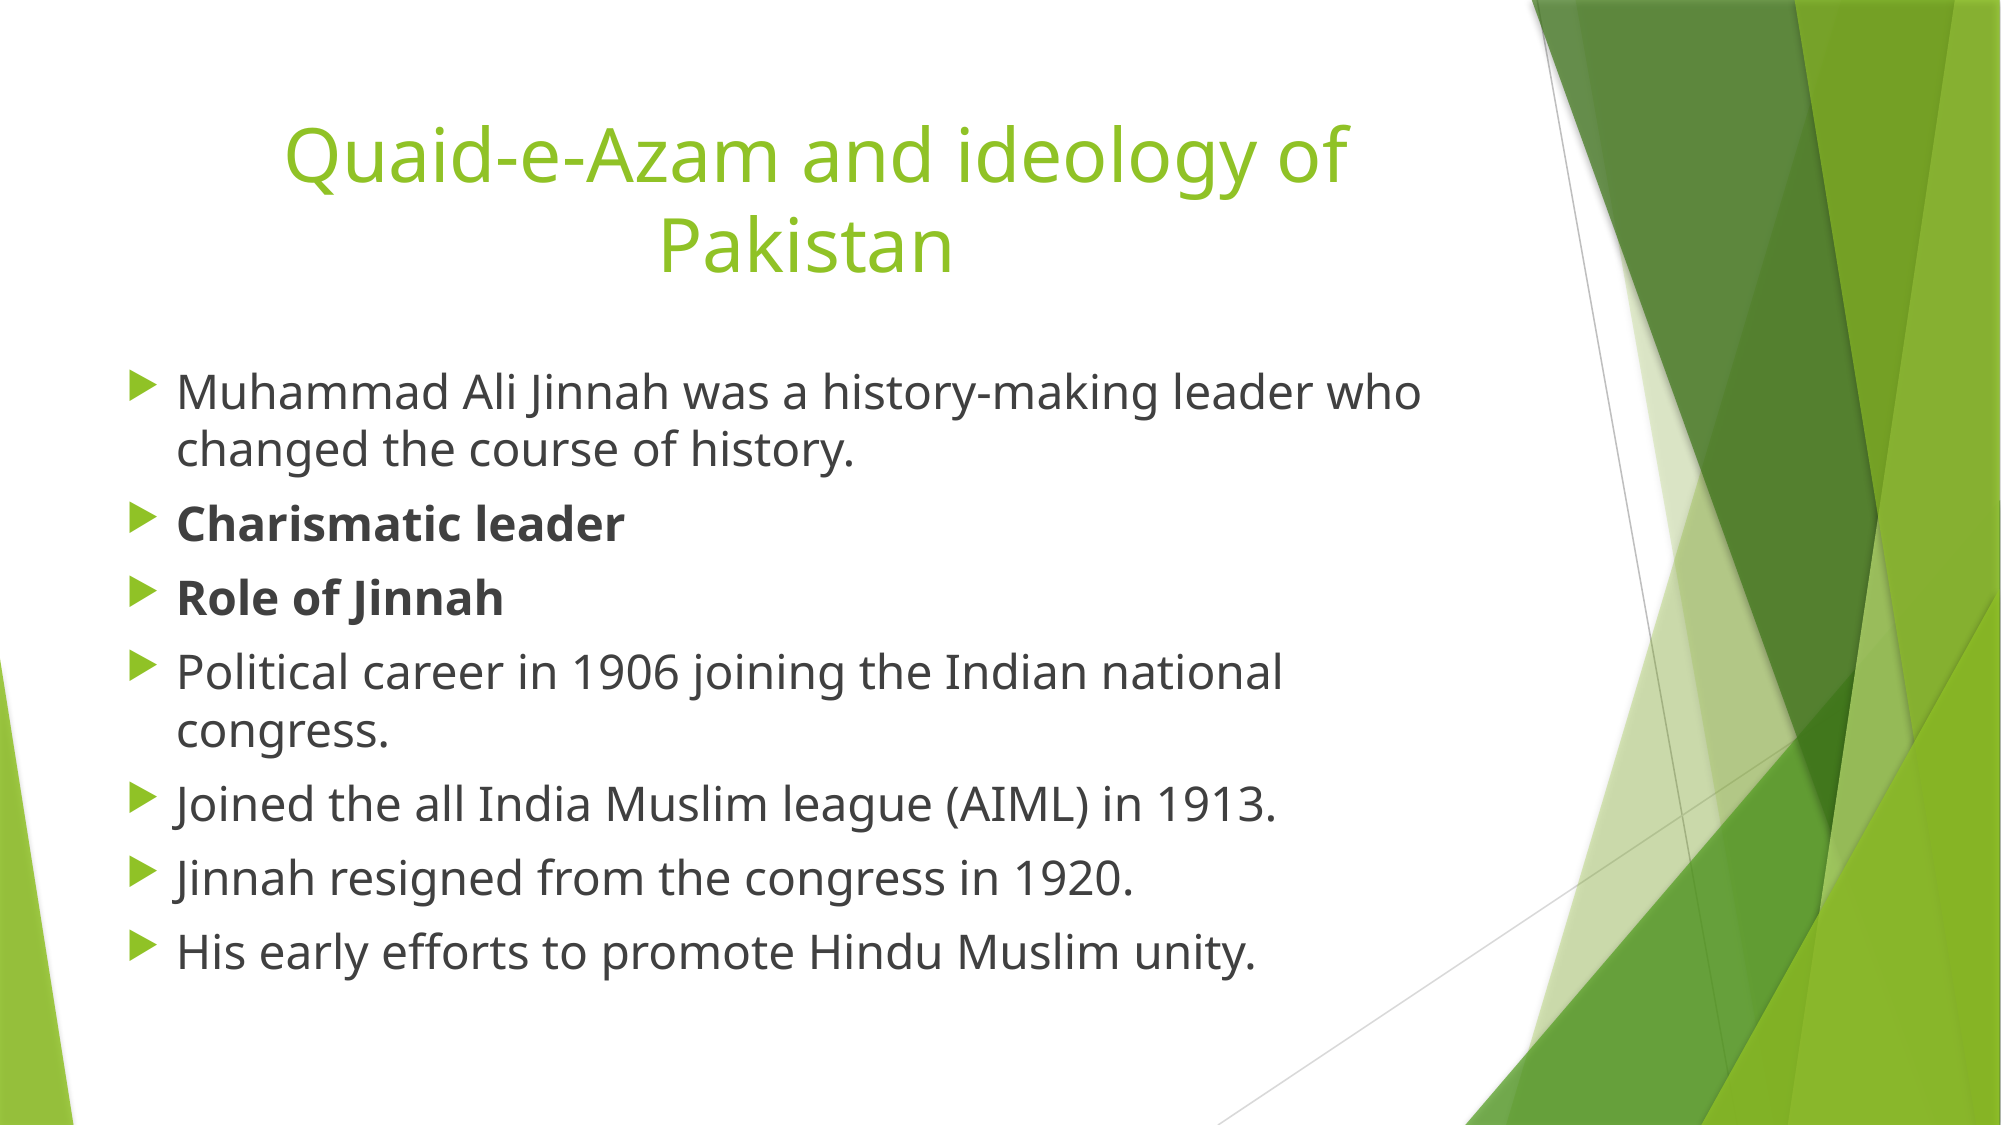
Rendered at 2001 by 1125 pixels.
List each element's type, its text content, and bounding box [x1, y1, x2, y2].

list Muhammad Ali Jinnah was a history-making leader who changed the course of history. Charismatic leader Role of Jinnah Political career in 1906 joining the Indian national congress. Joined the all India Muslim league (AIML) in 1913. Jinnah resigned from the congress in 1920. His early efforts to promote Hindu Muslim unity. [111, 354, 1522, 992]
title Quaid-e-Azam and ideology of Pakistan [111, 99, 1522, 317]
